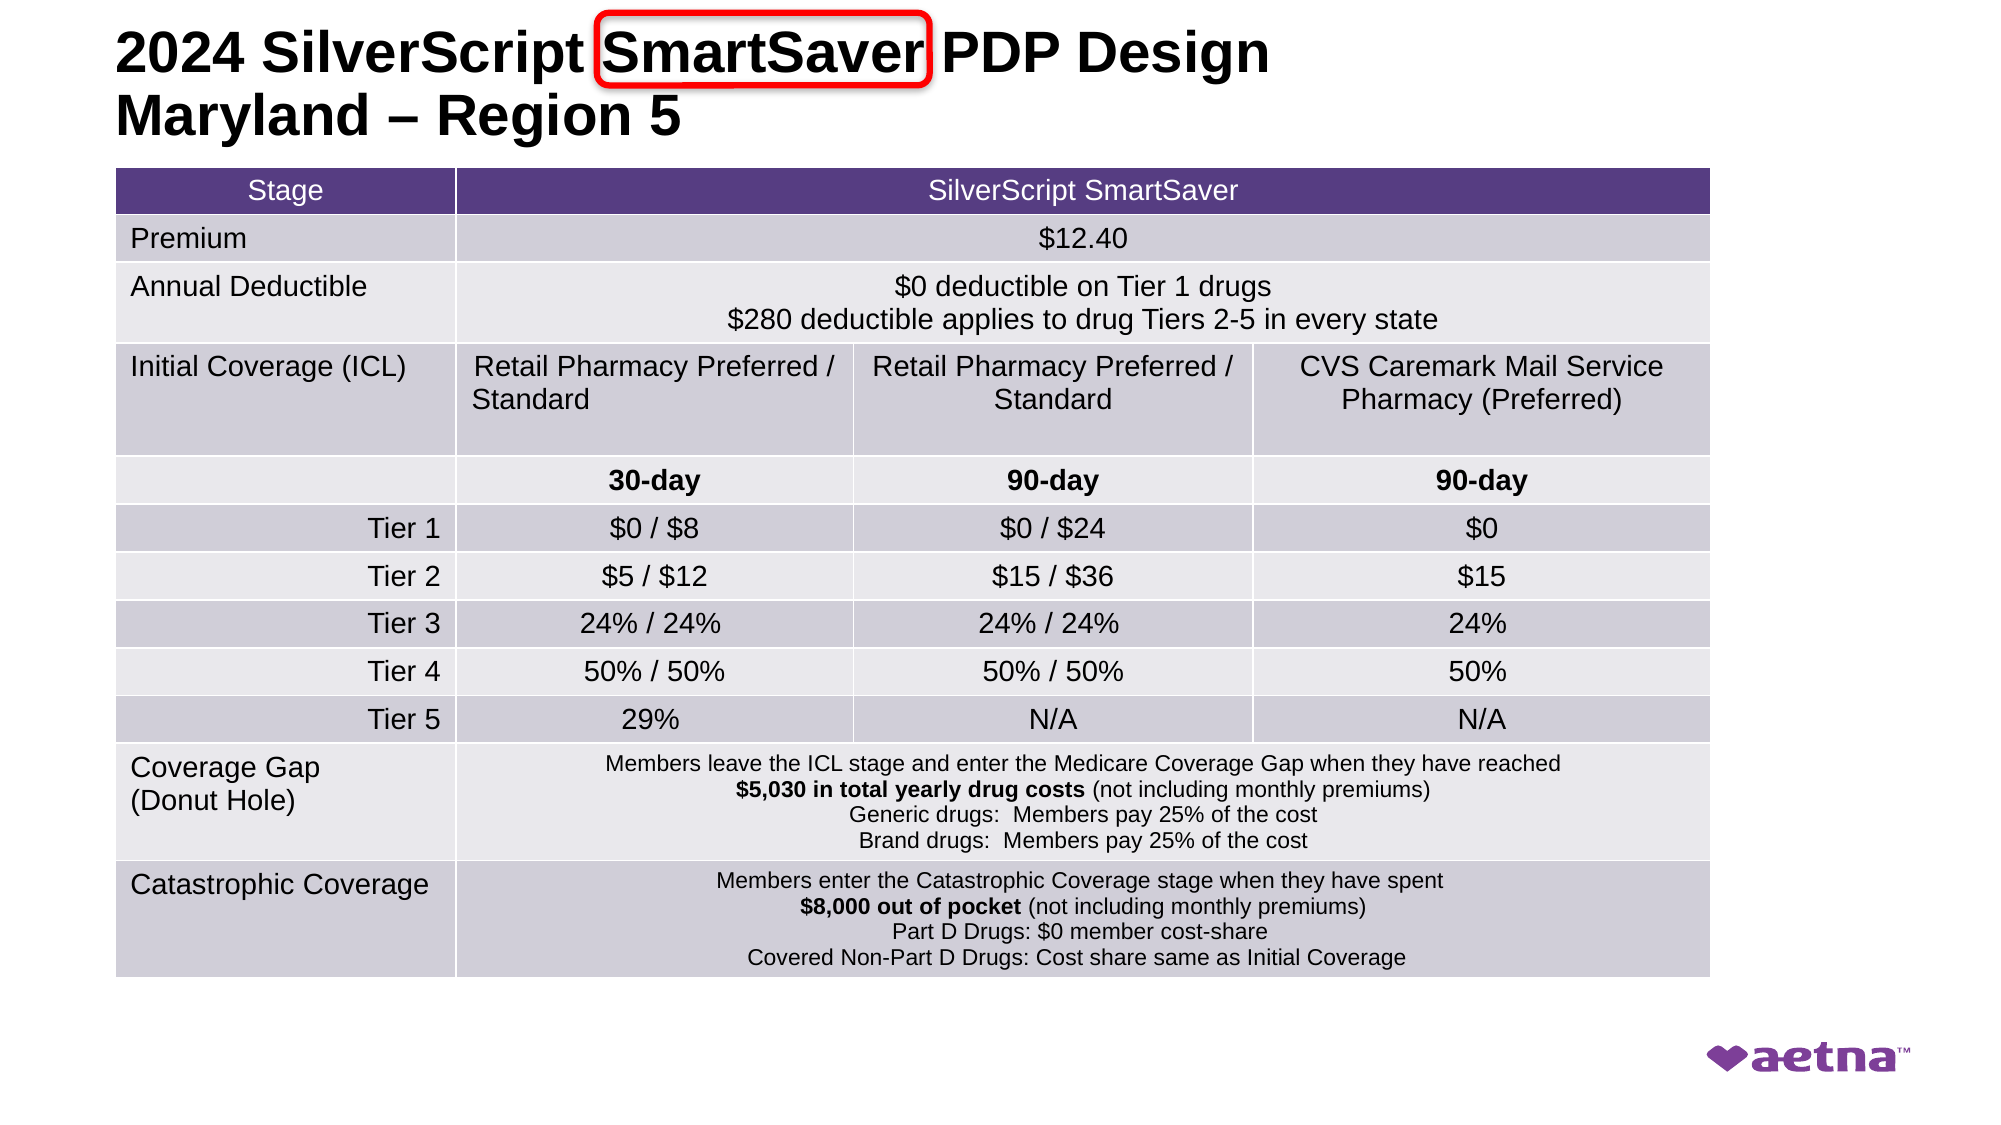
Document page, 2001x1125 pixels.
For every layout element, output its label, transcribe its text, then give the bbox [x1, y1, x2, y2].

table_cell 30-day [457, 457, 853, 503]
table_cell $0 / $8 [457, 505, 853, 551]
table_cell 29% [457, 696, 853, 742]
table_cell Tier 2 [116, 553, 455, 599]
table_cell Members leave the ICL stage and enter the Medicare Coverage Gap when they have reached $5,030 in total yearly drug costs (not including monthly premiums) Generic drugs: Members pay 25% of the cost Brand drugs: Members pay 25% of the cost [457, 744, 1710, 860]
title 2024 SilverScript SmartSaver PDP Design Maryland – Region 5 [115, 22, 596, 88]
text_box [596, 11, 931, 87]
table_cell $15 [1254, 553, 1710, 599]
table_cell 24% / 24% [457, 601, 853, 647]
title 2024 SilverScript SmartSaver PDP Design Maryland – Region 5 [929, 22, 1305, 88]
table_cell 50% / 50% [457, 649, 853, 695]
table_cell 90-day [1254, 457, 1710, 503]
table_cell 50% [1254, 649, 1710, 695]
table_cell CVS Caremark Mail Service Pharmacy (Preferred) [1254, 344, 1710, 455]
table_cell Initial Coverage (ICL) [116, 344, 455, 455]
table_header SilverScript SmartSaver [457, 168, 1710, 214]
table_cell Tier 1 [116, 505, 455, 551]
table_cell 50% / 50% [854, 649, 1252, 695]
table_cell Tier 4 [116, 649, 455, 695]
table_cell $5 / $12 [457, 553, 853, 599]
table_cell $0 deductible on Tier 1 drugs $280 deductible applies to drug Tiers 2-5 in every state [457, 263, 1710, 342]
table_cell N/A [1254, 696, 1710, 742]
table_cell 24% [1254, 601, 1710, 647]
table_cell Retail Pharmacy Preferred / Standard [854, 344, 1252, 455]
table_cell $0 [1254, 505, 1710, 551]
table_cell $0 / $24 [854, 505, 1252, 551]
table_cell N/A [854, 696, 1252, 742]
table_cell $15 / $36 [854, 553, 1252, 599]
table_cell [116, 457, 455, 503]
table_cell Members enter the Catastrophic Coverage stage when they have spent $8,000 out of pocket (not including monthly premiums) Part D Drugs: $0 member cost-share Covered Non-Part D Drugs: Cost share same as Initial Coverage [457, 861, 1710, 977]
table_cell $12.40 [457, 215, 1710, 261]
table_cell Annual Deductible [116, 263, 455, 342]
table_header Stage [116, 168, 455, 214]
table_cell Premium [116, 215, 455, 261]
table_cell Tier 5 [116, 696, 455, 742]
table_cell Coverage Gap (Donut Hole) [116, 744, 455, 860]
table_cell 90-day [854, 457, 1252, 503]
table_cell 24% / 24% [854, 601, 1252, 647]
table_cell Catastrophic Coverage [116, 861, 455, 977]
table_cell Tier 3 [116, 601, 455, 647]
table_cell Retail Pharmacy Preferred / Standard [457, 344, 853, 455]
